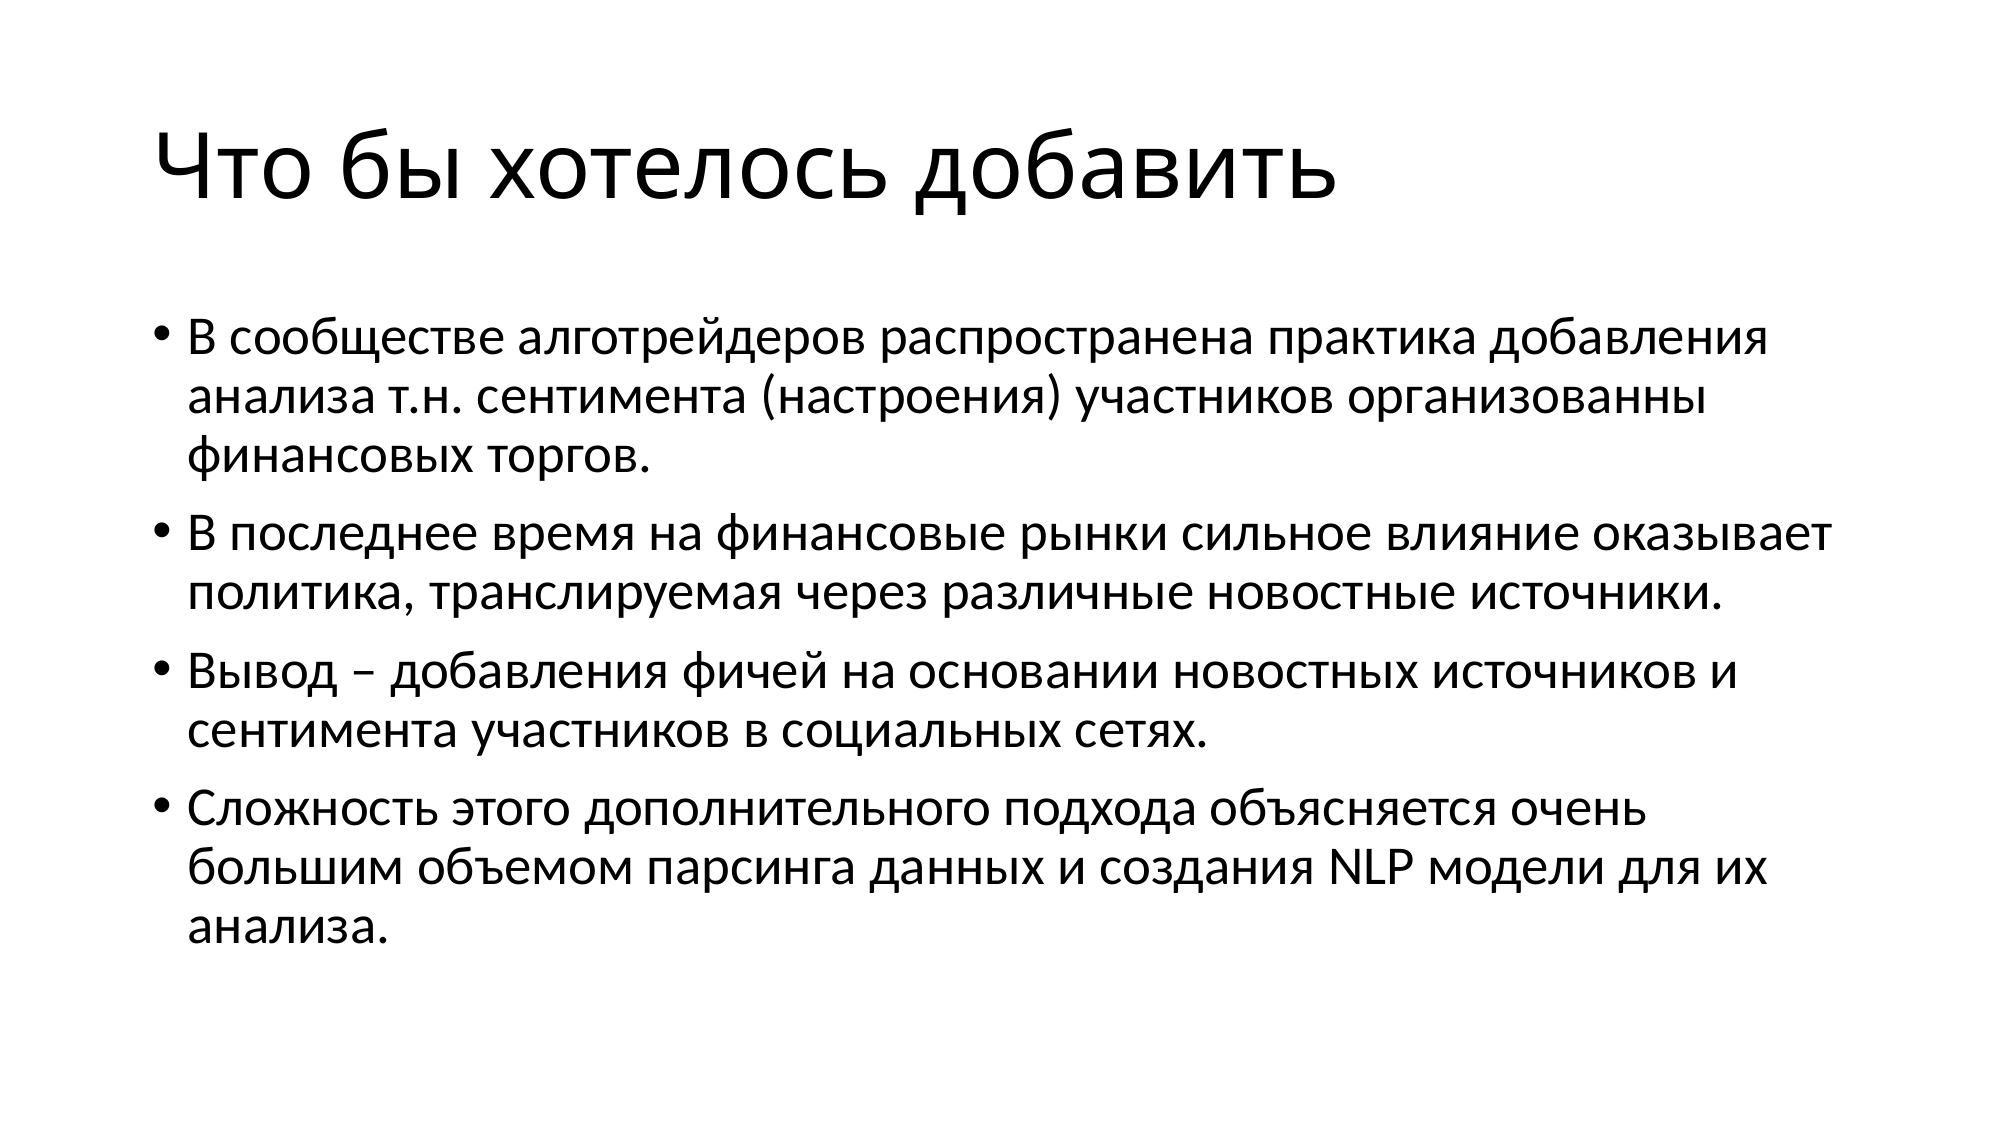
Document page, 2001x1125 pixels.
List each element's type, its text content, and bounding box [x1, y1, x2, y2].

title Что бы хотелось добавить [137, 59, 1863, 278]
list В сообществе алготрейдеров распространена практика добавления анализа т.н. сентимента (настроения) участников организованны финансовых торгов. В последнее время на финансовые рынки сильное влияние оказывает политика, транслируемая через различные новостные источники. Вывод – добавления фичей на основании новостных источников и сентимента участников в социальных сетях. Сложность этого дополнительного подхода объясняется очень большим объемом парсинга данных и создания NLP модели для их анализа. [137, 299, 1863, 1014]
